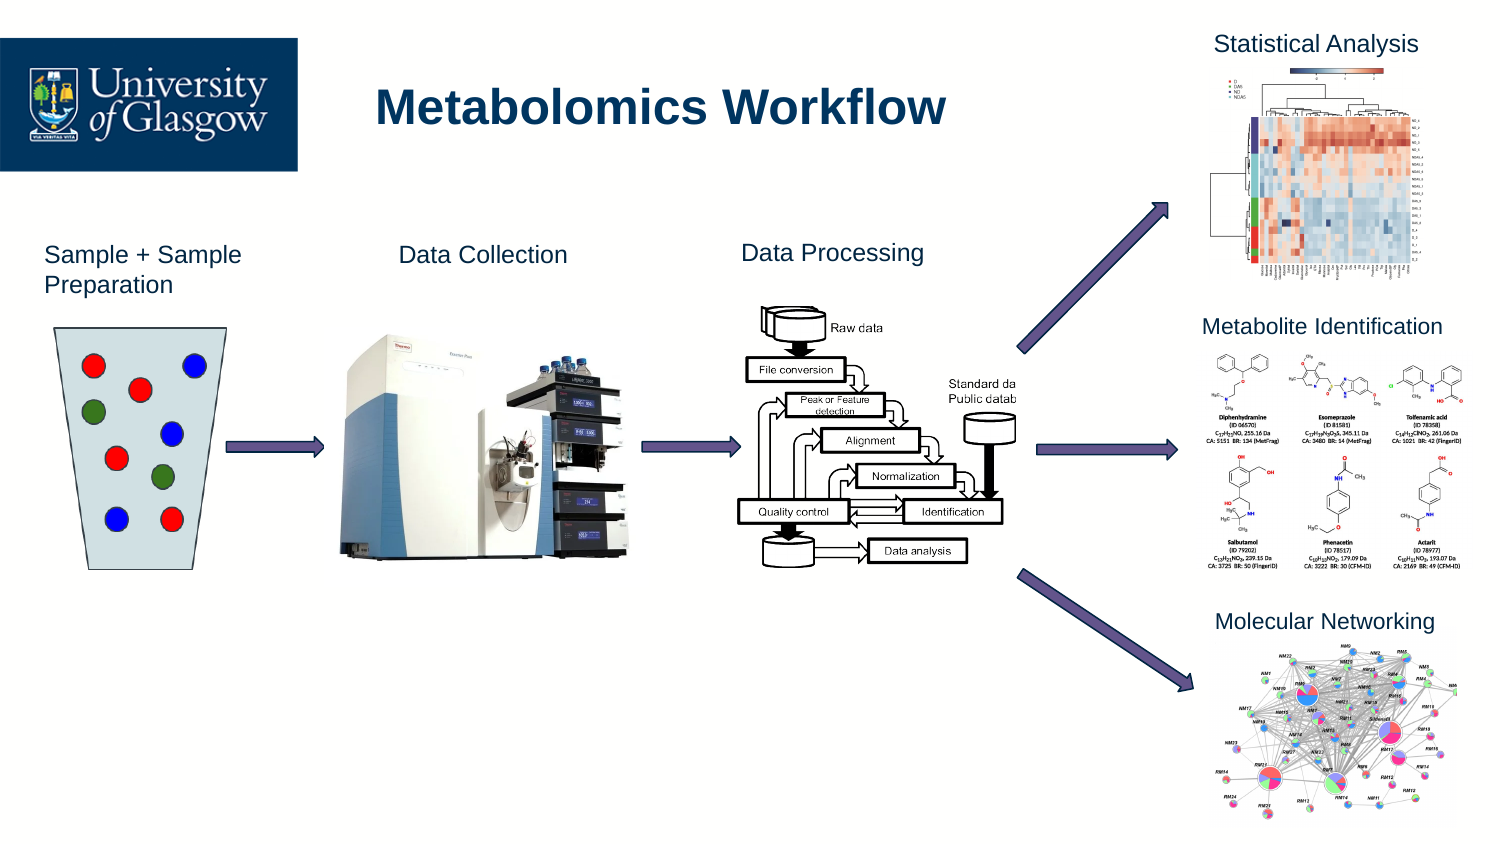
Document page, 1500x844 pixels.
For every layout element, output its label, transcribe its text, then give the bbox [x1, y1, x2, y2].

text_box Data Processing [726, 229, 963, 275]
text_box [1017, 568, 1194, 692]
text_box Molecular Networking [1199, 599, 1486, 642]
text_box [654, 436, 731, 457]
text_box [1036, 439, 1178, 460]
picture [0, 0, 1500, 281]
text_box Metabolite Identification [1187, 303, 1473, 346]
picture [52, 327, 227, 570]
picture [1196, 350, 1473, 569]
text_box Sample + Sample Preparation [29, 231, 266, 306]
picture [736, 306, 1016, 569]
text_box Data Collection [383, 231, 620, 276]
picture [1208, 626, 1458, 828]
picture [324, 327, 649, 587]
text_box [231, 436, 319, 458]
text_box [1021, 202, 1168, 354]
